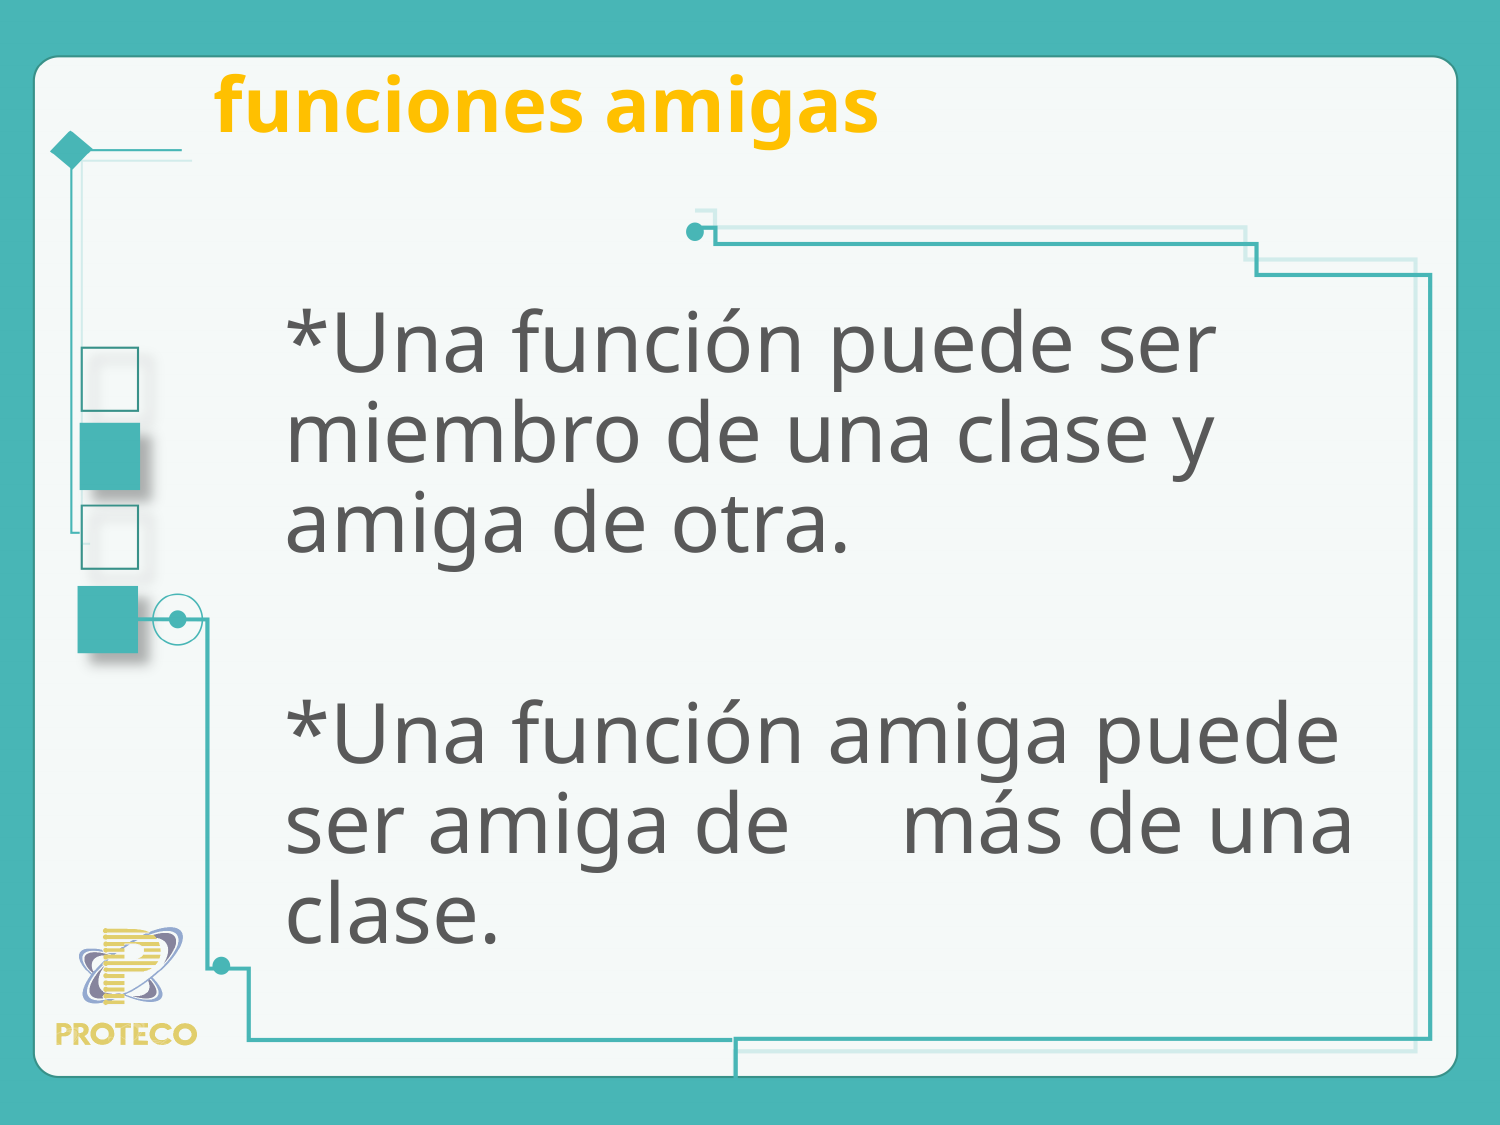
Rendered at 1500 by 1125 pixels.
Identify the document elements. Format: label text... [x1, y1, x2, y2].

list *Una función puede ser miembro de una clase y amiga de otra. *Una función amiga puede ser amiga de más de una clase. [270, 293, 1382, 1023]
picture [0, 0, 1500, 1125]
title funciones amigas [199, 59, 986, 212]
